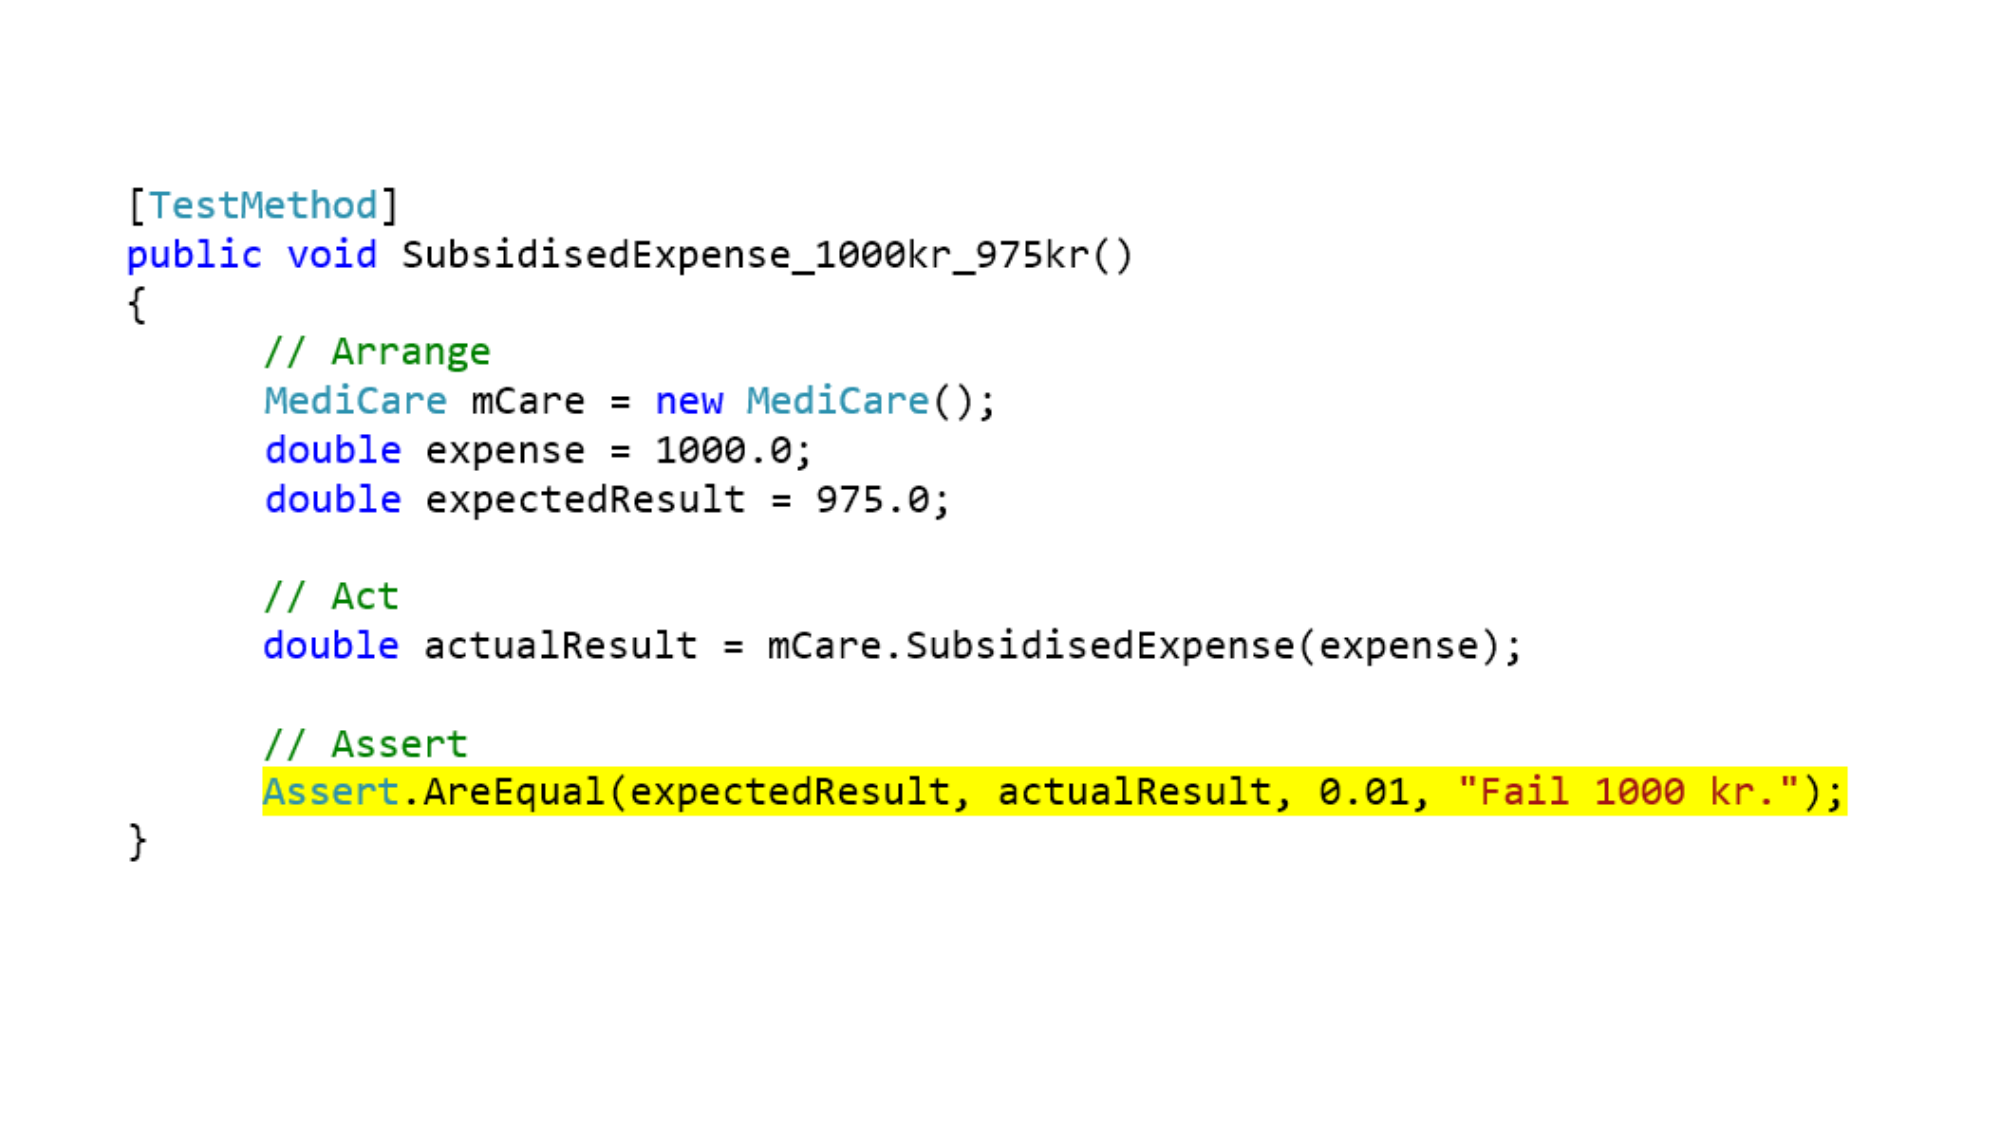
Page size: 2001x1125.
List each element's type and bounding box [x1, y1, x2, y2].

picture [111, 156, 1869, 897]
